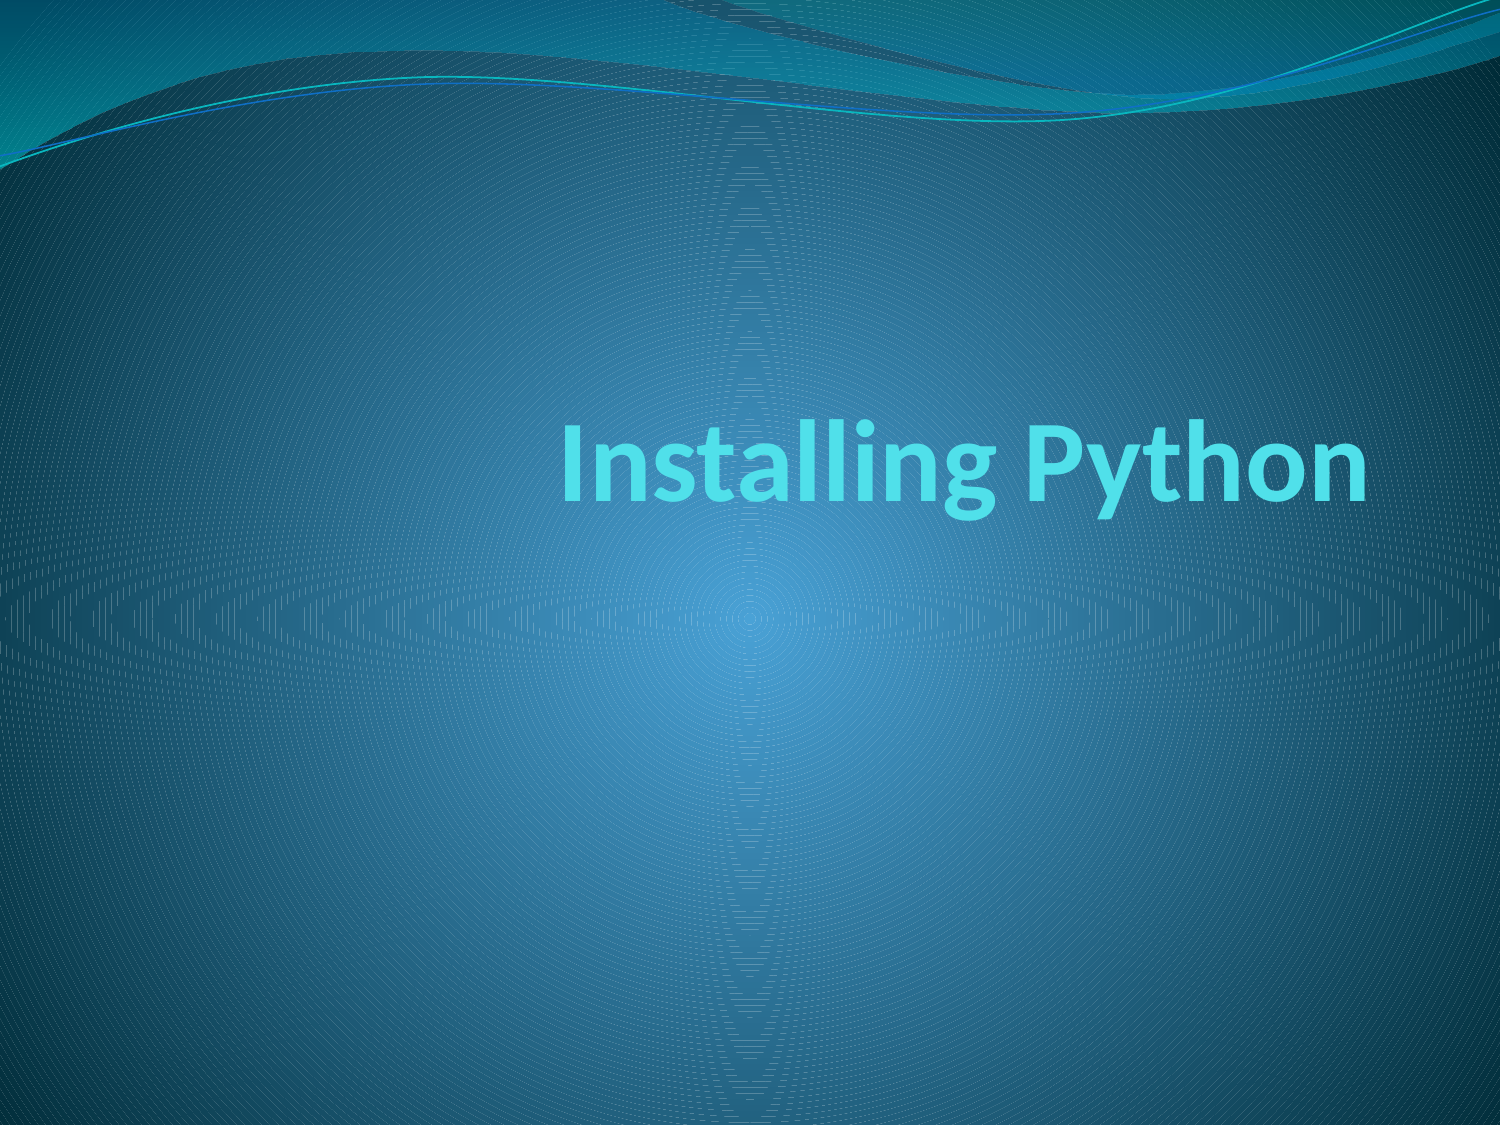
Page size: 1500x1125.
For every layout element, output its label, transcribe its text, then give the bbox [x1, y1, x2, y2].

title Installing Python [87, 224, 1376, 525]
